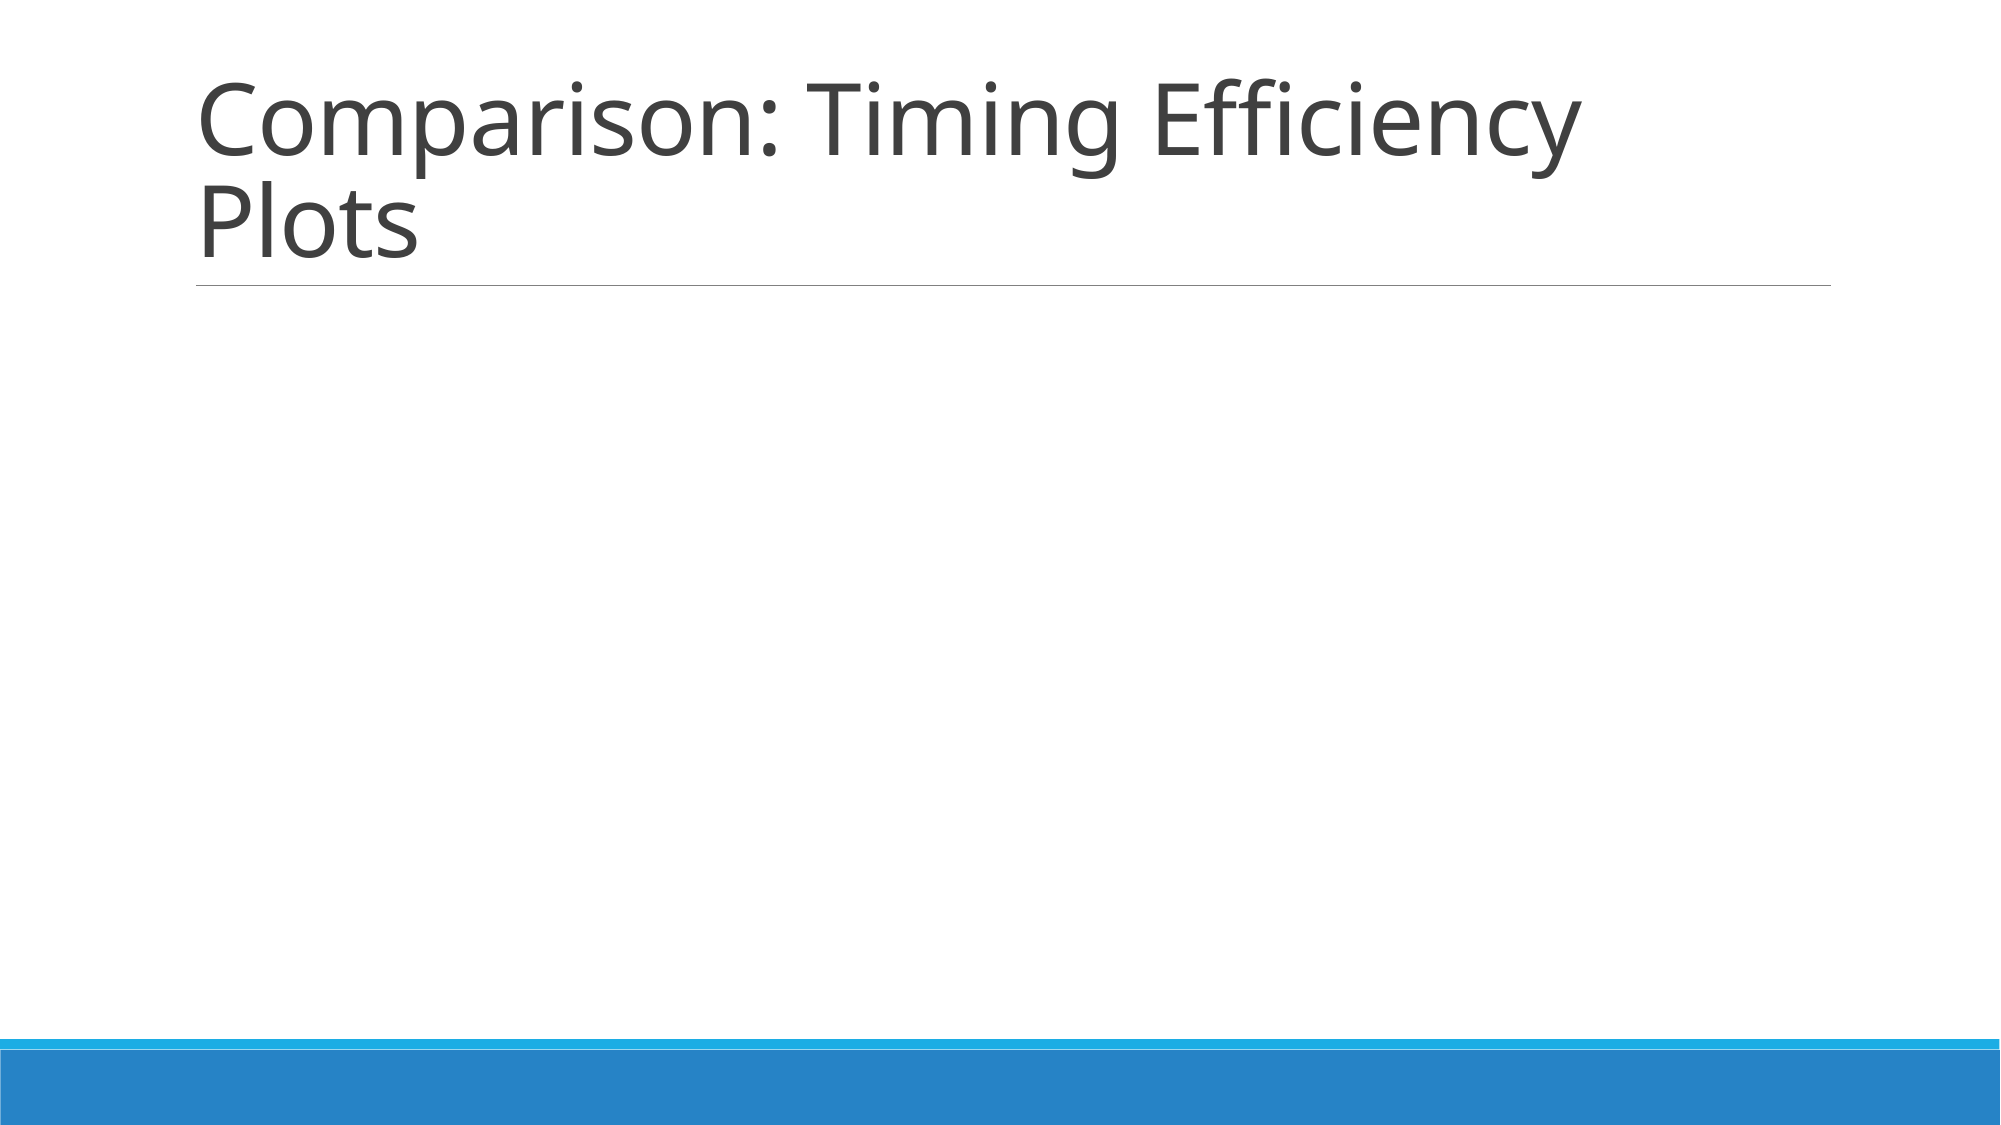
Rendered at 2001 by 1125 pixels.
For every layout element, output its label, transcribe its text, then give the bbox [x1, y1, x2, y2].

title Comparison: Timing Efficiency Plots [180, 47, 1830, 285]
